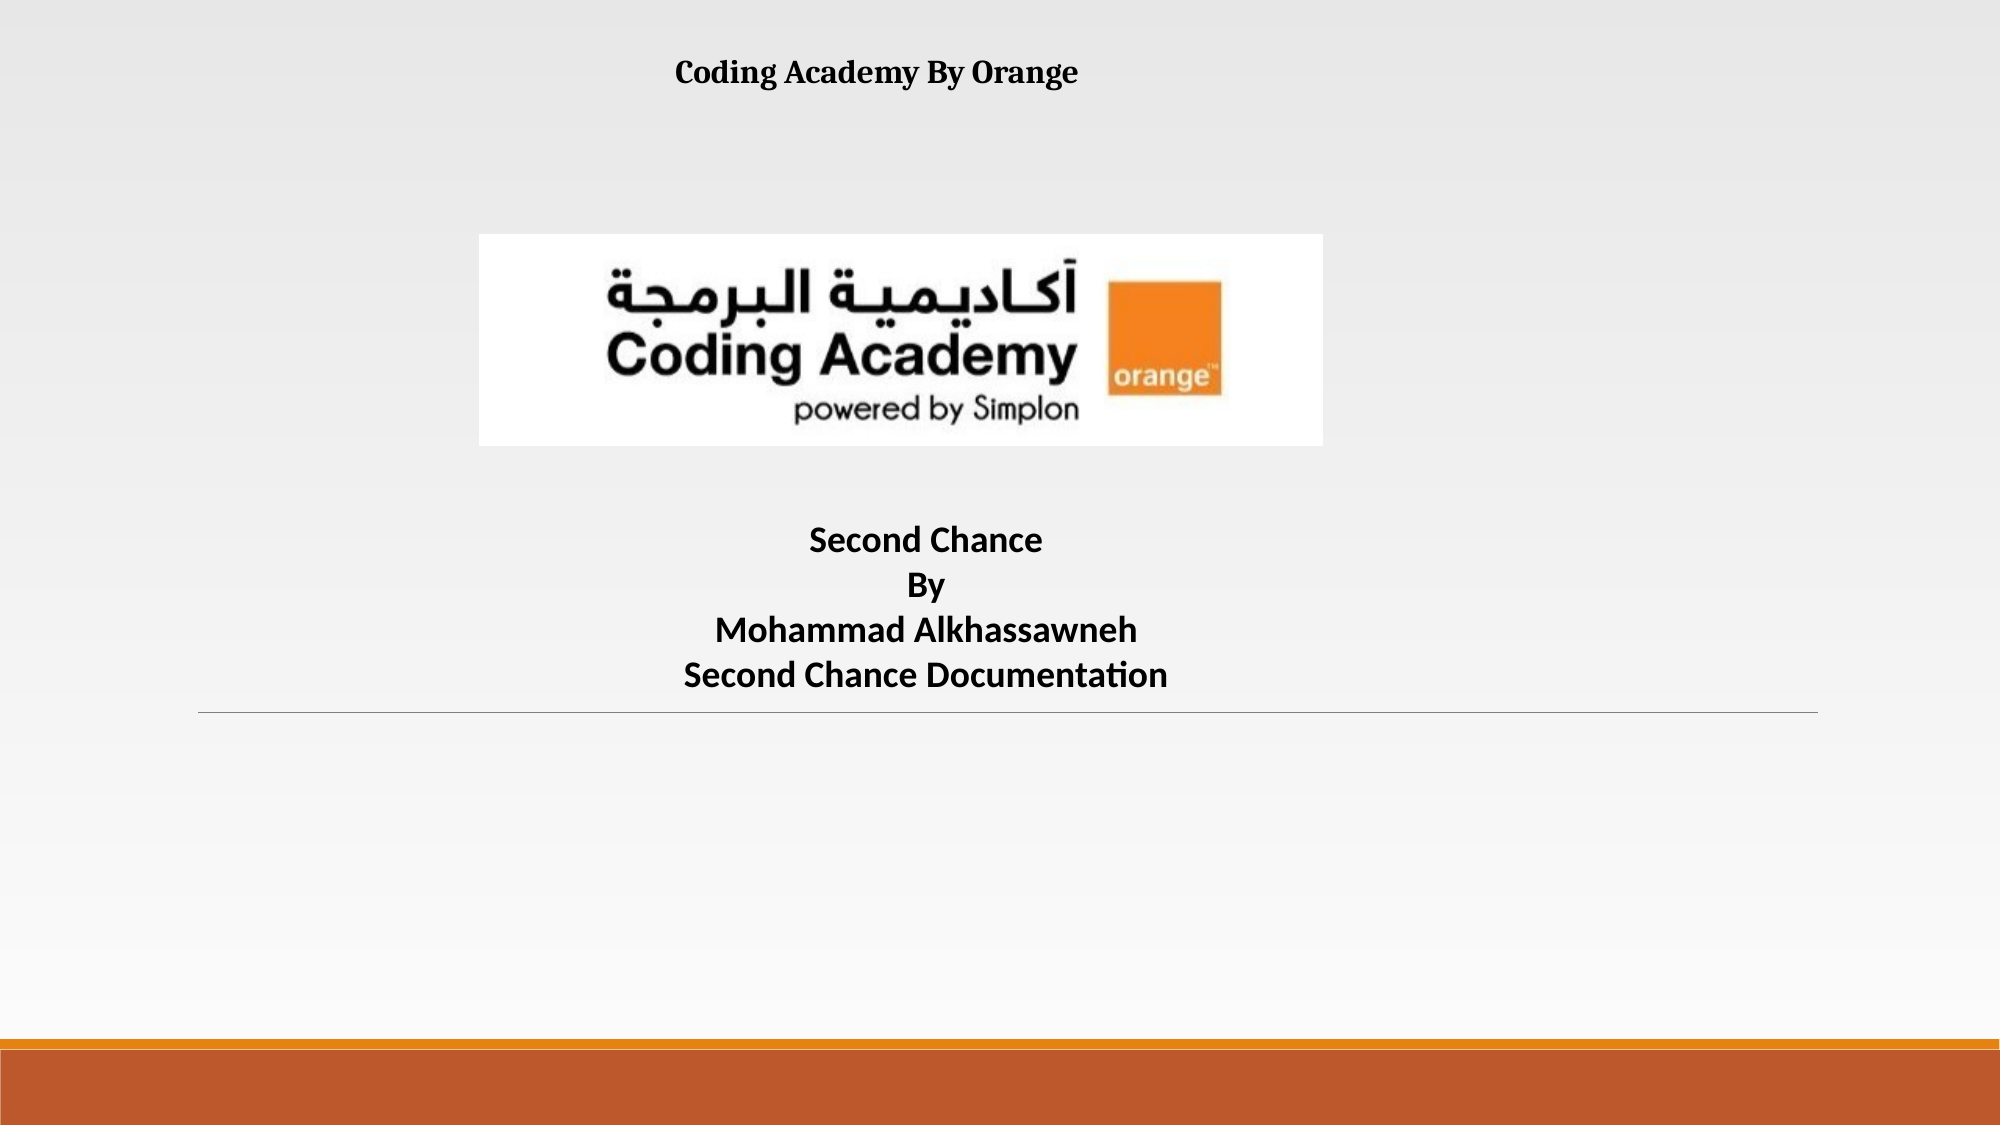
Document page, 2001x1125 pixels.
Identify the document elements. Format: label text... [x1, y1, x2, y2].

text_box Coding Academy By Orange [660, 42, 1095, 143]
text_box Second Chance By Mohammad Alkhassawneh Second Chance Documentation [115, 507, 1738, 703]
picture [478, 234, 1324, 447]
